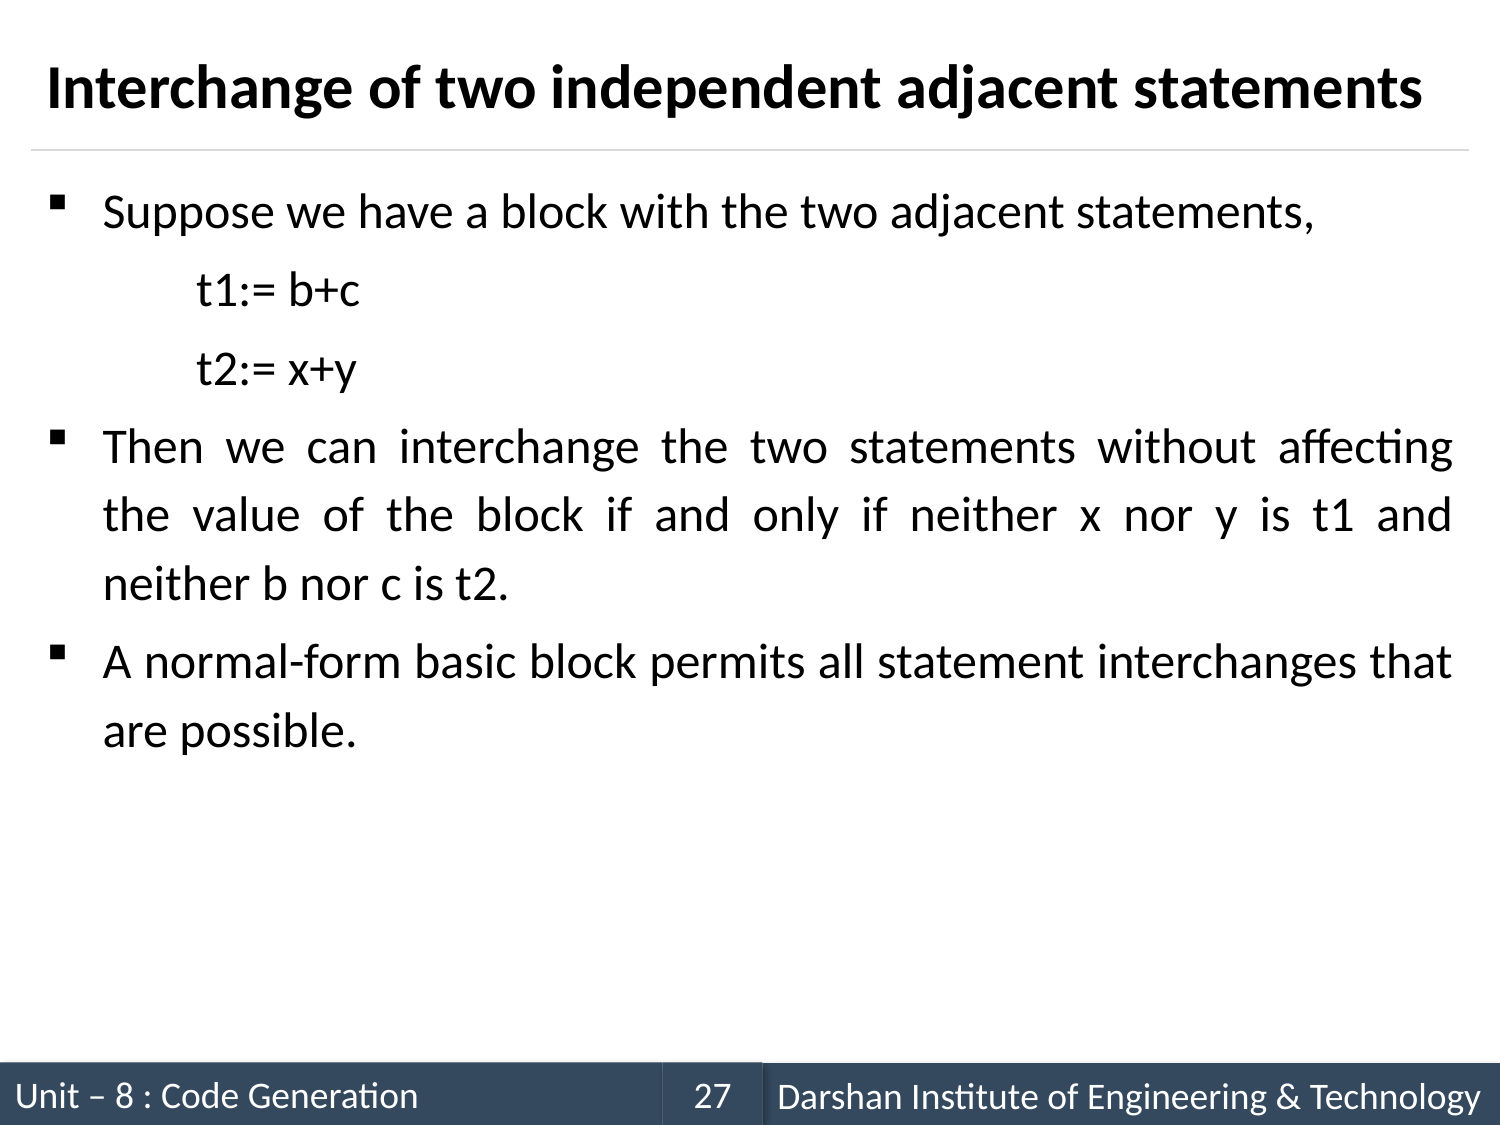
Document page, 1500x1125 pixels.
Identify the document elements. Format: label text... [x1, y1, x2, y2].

list Suppose we have a block with the two adjacent statements, t1:= b+c t2:= x+y Then we can interchange the two statements without affecting the value of the block if and only if neither x nor y is t1 and neither b nor c is t2. A normal-form basic block permits all statement interchanges that are possible. [31, 162, 1469, 1038]
title Interchange of two independent adjacent statements [31, 17, 1469, 150]
